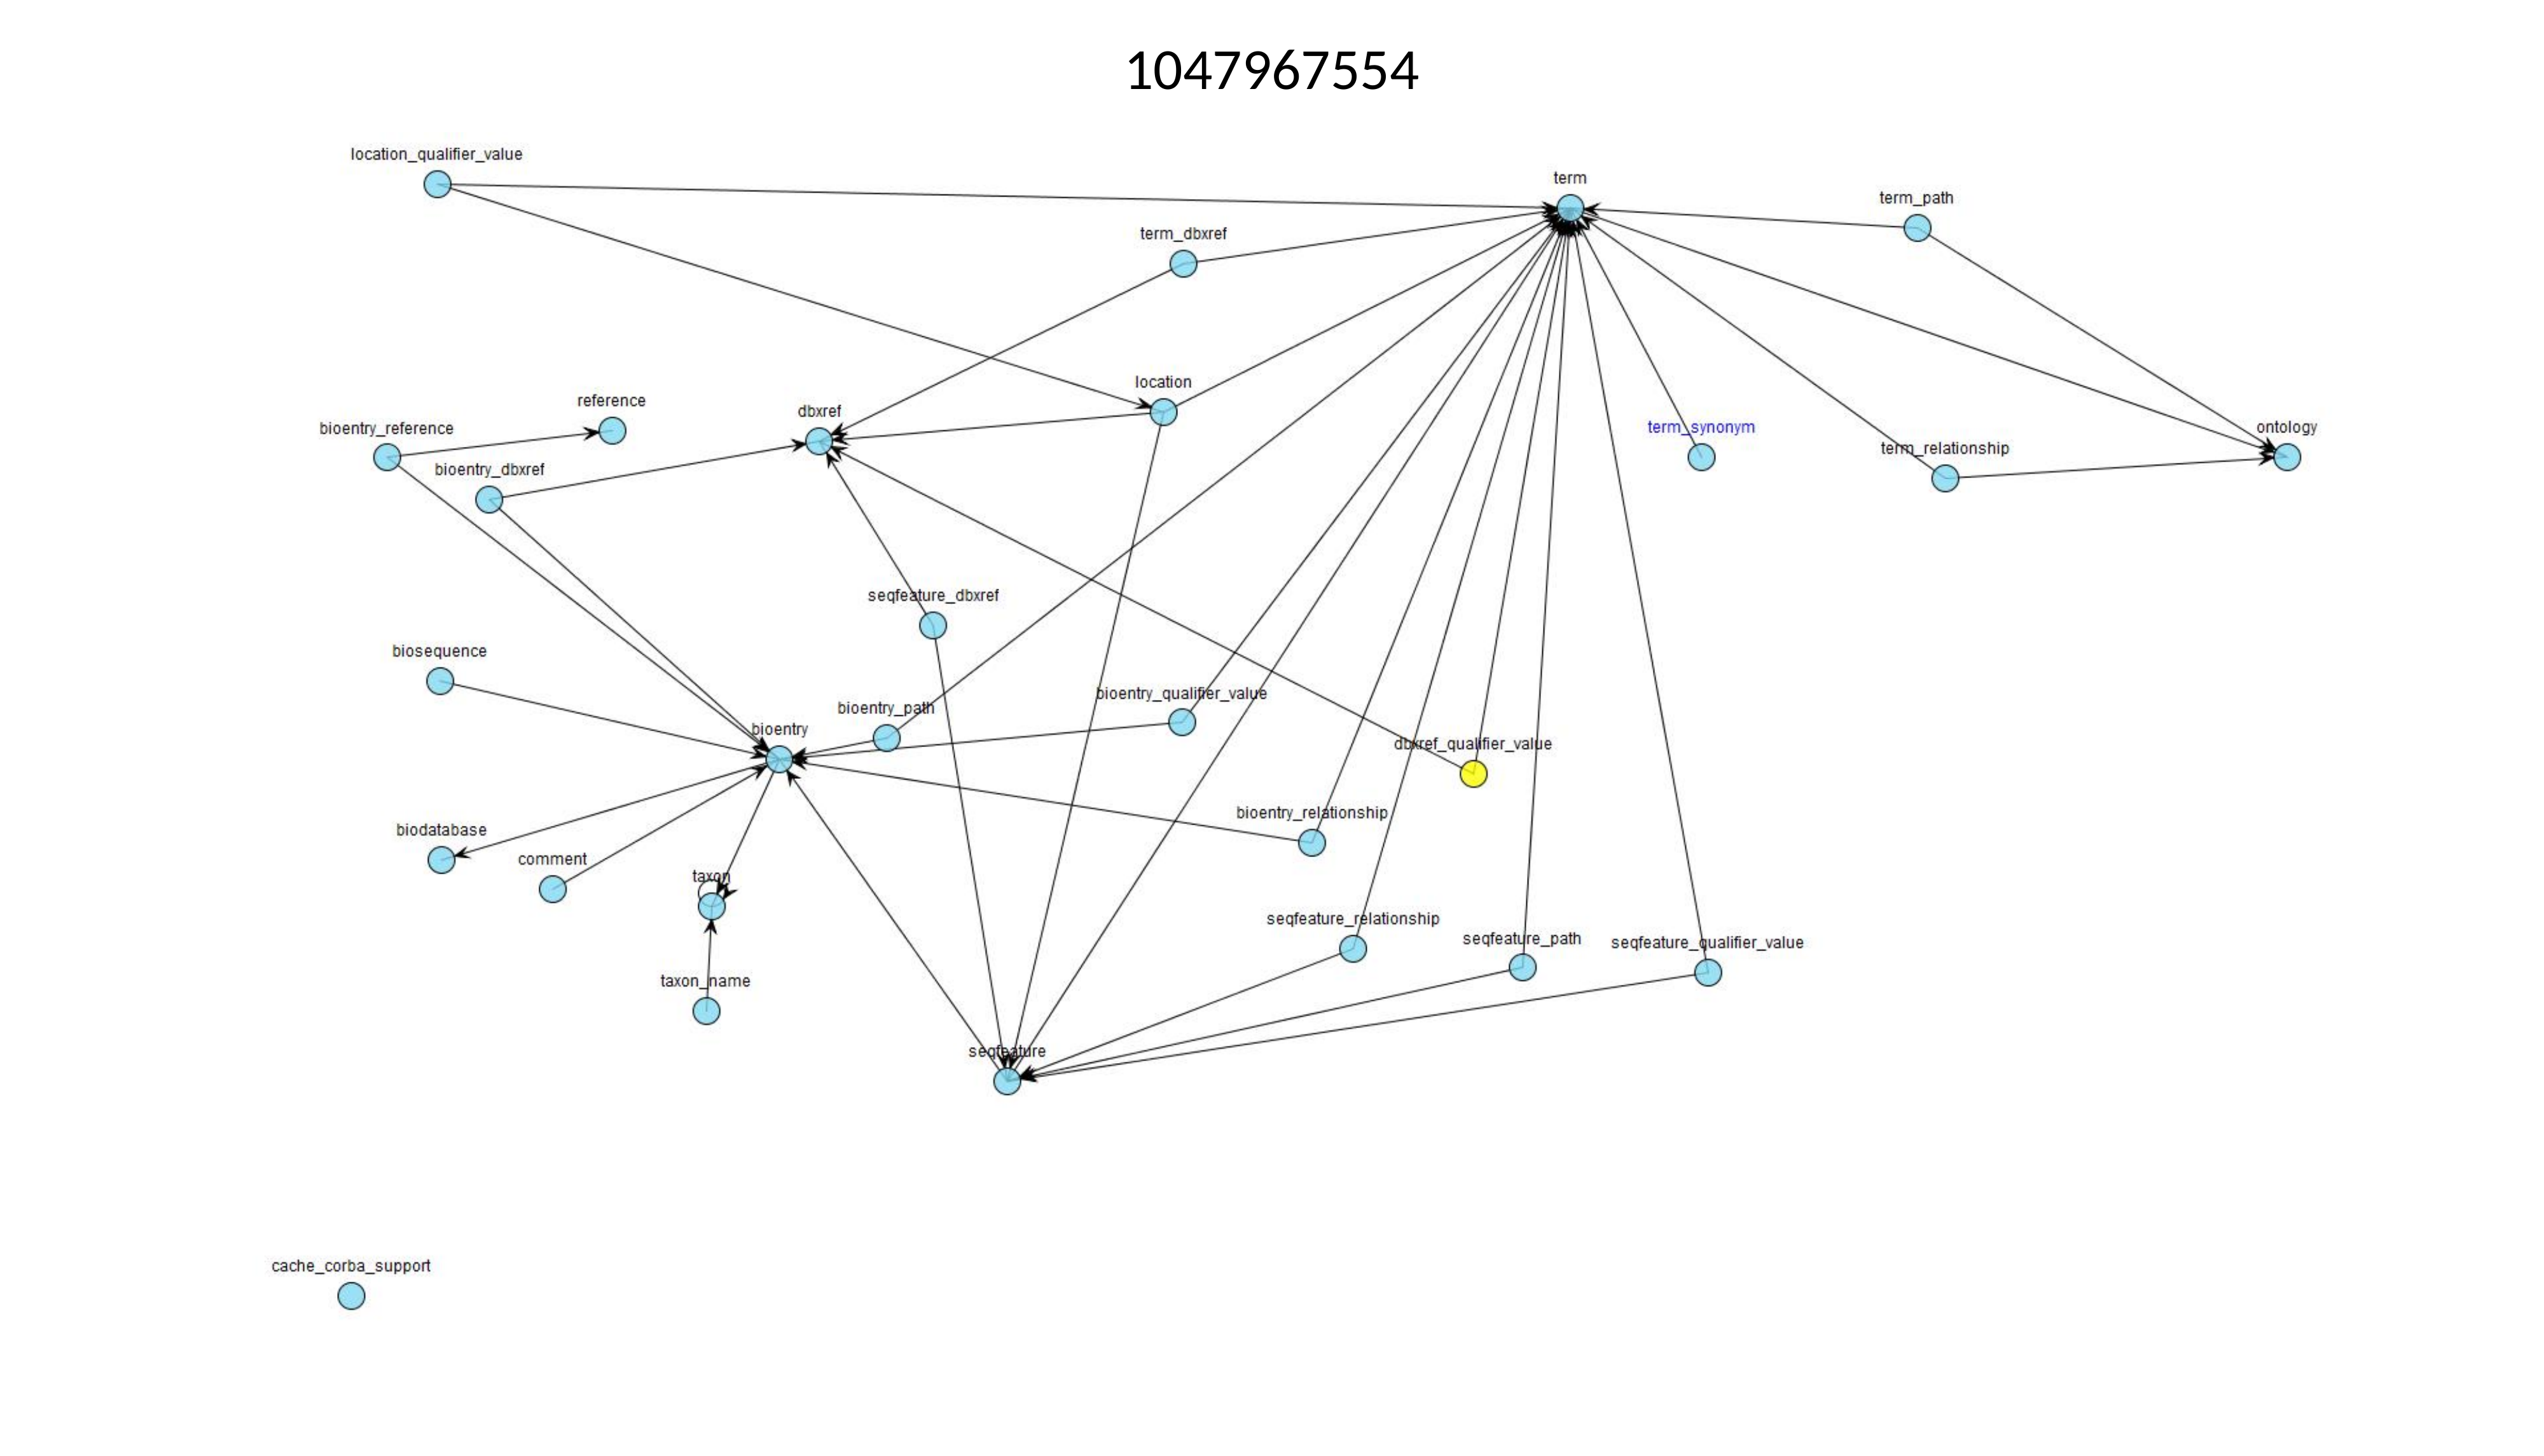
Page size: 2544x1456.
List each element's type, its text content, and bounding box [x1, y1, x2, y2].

title 1047967554 [0, 0, 2544, 132]
picture [0, 132, 2544, 1456]
